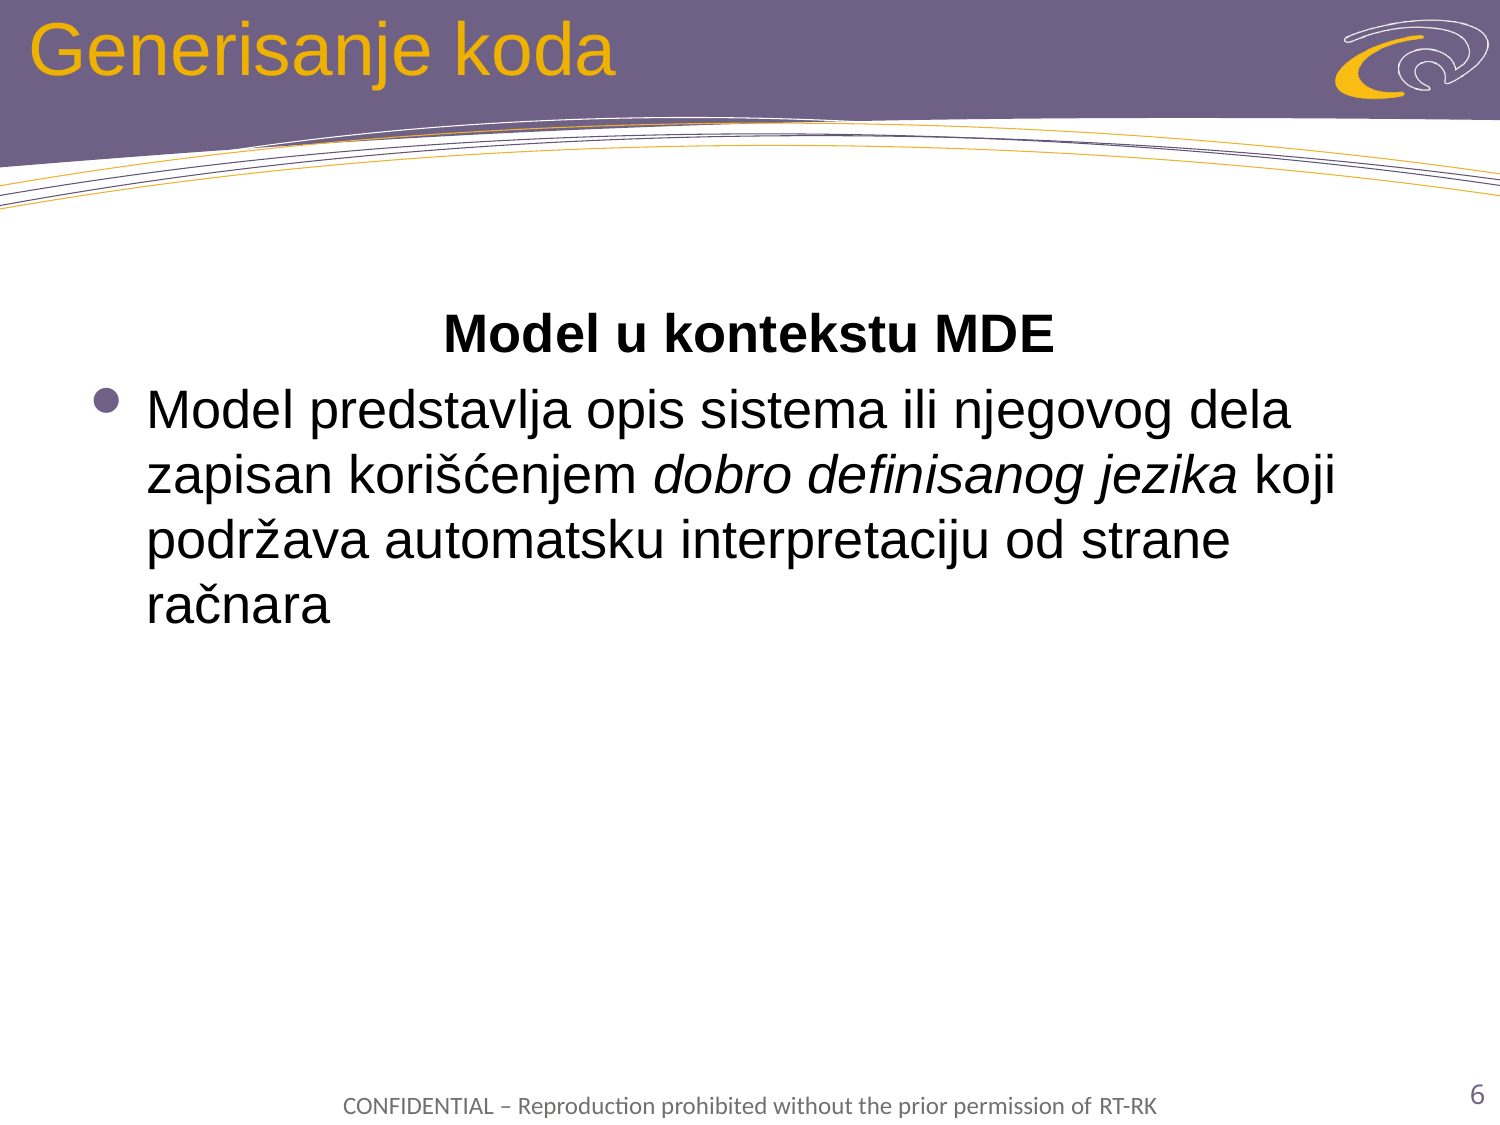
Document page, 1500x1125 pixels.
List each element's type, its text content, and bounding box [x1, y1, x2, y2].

title Generisanje koda [13, 0, 1313, 119]
picture [1322, 0, 1500, 102]
list Model u kontekstu MDE Model predstavlja opis sistema ili njegovog dela zapisan korišćenjem dobro definisanog jezika koji podržava automatsku interpretaciju od strane račnara [74, 290, 1426, 870]
